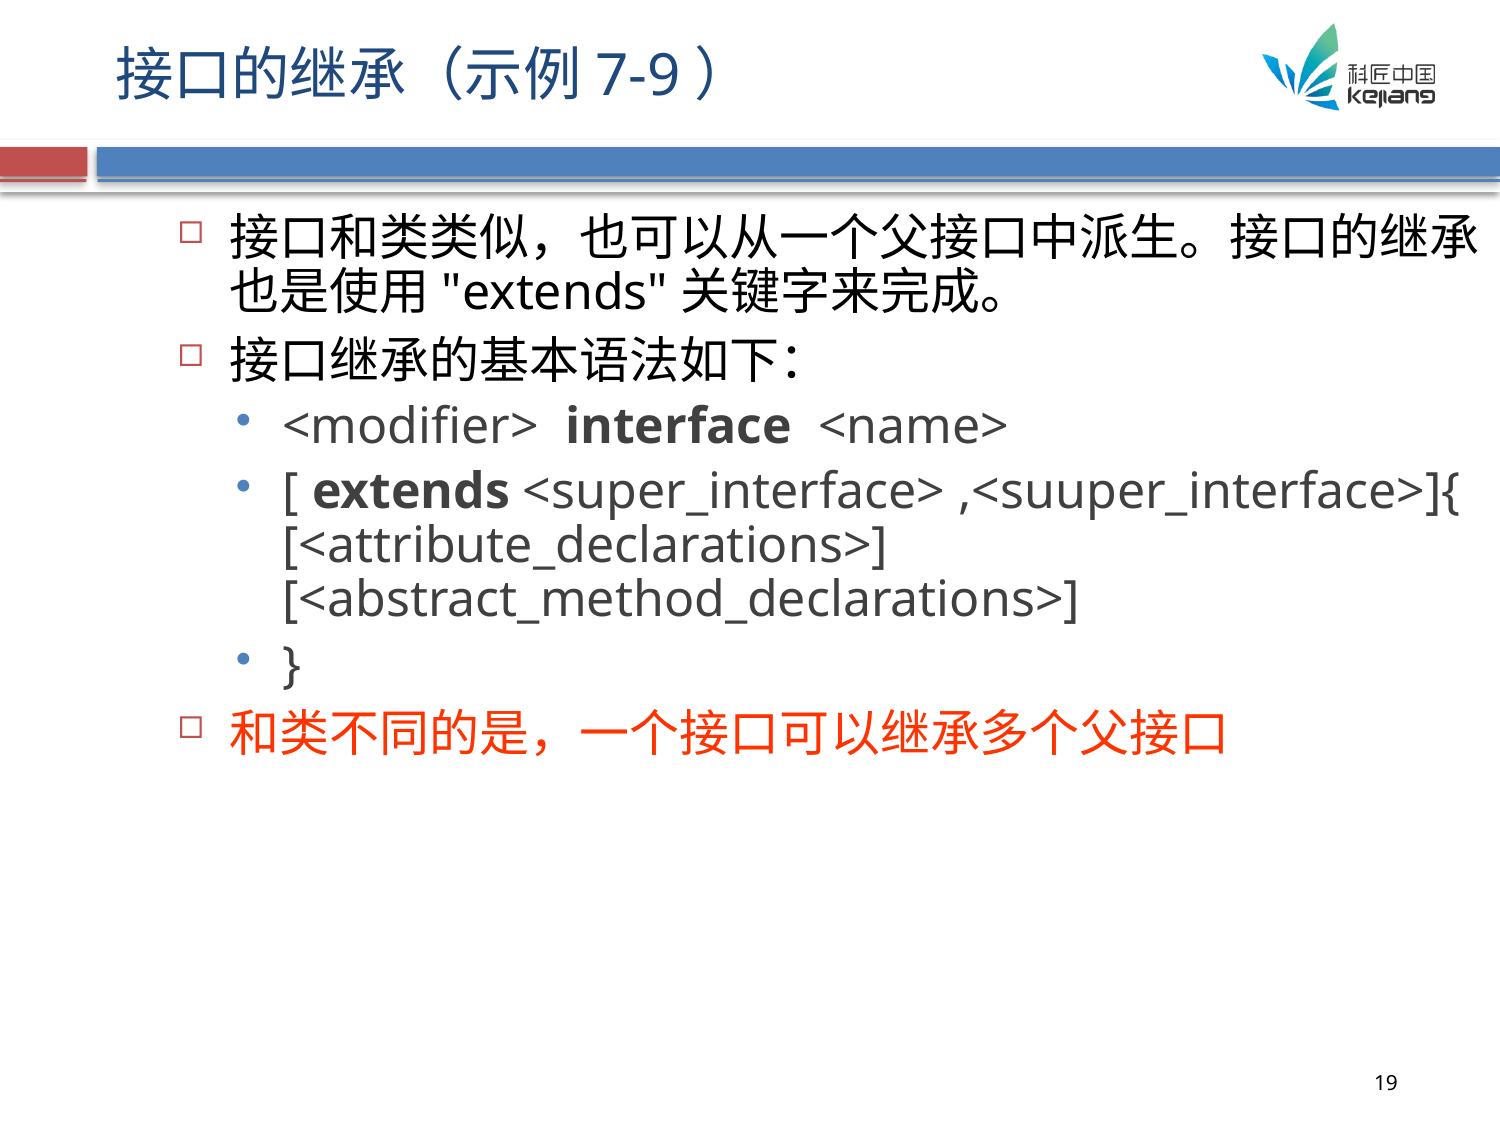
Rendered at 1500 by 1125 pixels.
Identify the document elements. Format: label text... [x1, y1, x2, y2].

picture [1261, 143, 1439, 154]
text_box 19 [1359, 1062, 1425, 1118]
title 接口的继承（示例7-9） [100, 0, 1439, 143]
list 接口和类类似，也可以从一个父接口中派生。接口的继承也是使用"extends"关键字来完成。 接口继承的基本语法如下： <modifier> interface <name> [ extends <super_interface> ,<suuper_interface>]{ [<attribute_declarations>] [<abstract_method_declarations>] } 和类不同的是，一个接口可以继承多个父接口 [162, 204, 1500, 1002]
